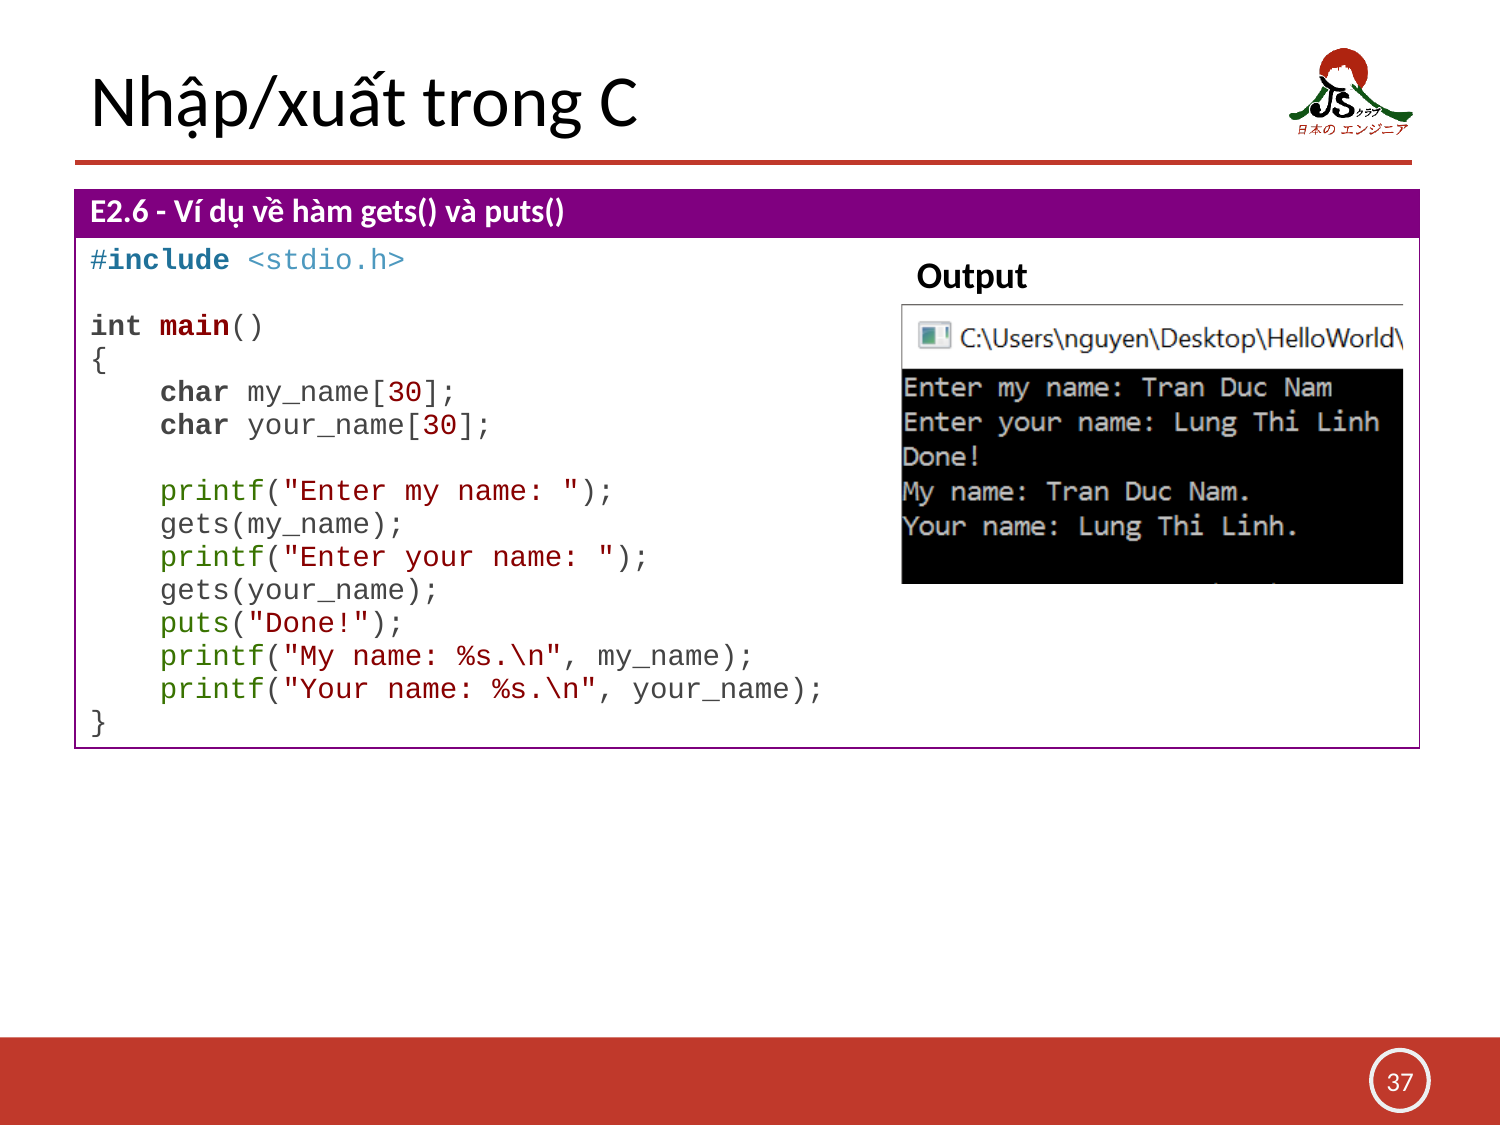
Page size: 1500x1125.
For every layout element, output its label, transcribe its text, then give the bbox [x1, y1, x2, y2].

table_cell #include <stdio.h> int main() { char my_name[30]; char your_name[30]; printf("Enter my name: "); gets(my_name); printf("Enter your name: "); gets(your_name); puts("Done!"); printf("My name: %s.\n", my_name); printf("Your name: %s.\n", your_name); } [76, 238, 1419, 747]
picture [901, 304, 1404, 584]
text_box Output [902, 244, 1044, 303]
picture [1289, 48, 1413, 135]
title Nhập/xuất trong C [75, 45, 1275, 149]
table_header E2.6 - Ví dụ về hàm gets() và puts() [76, 190, 1419, 237]
